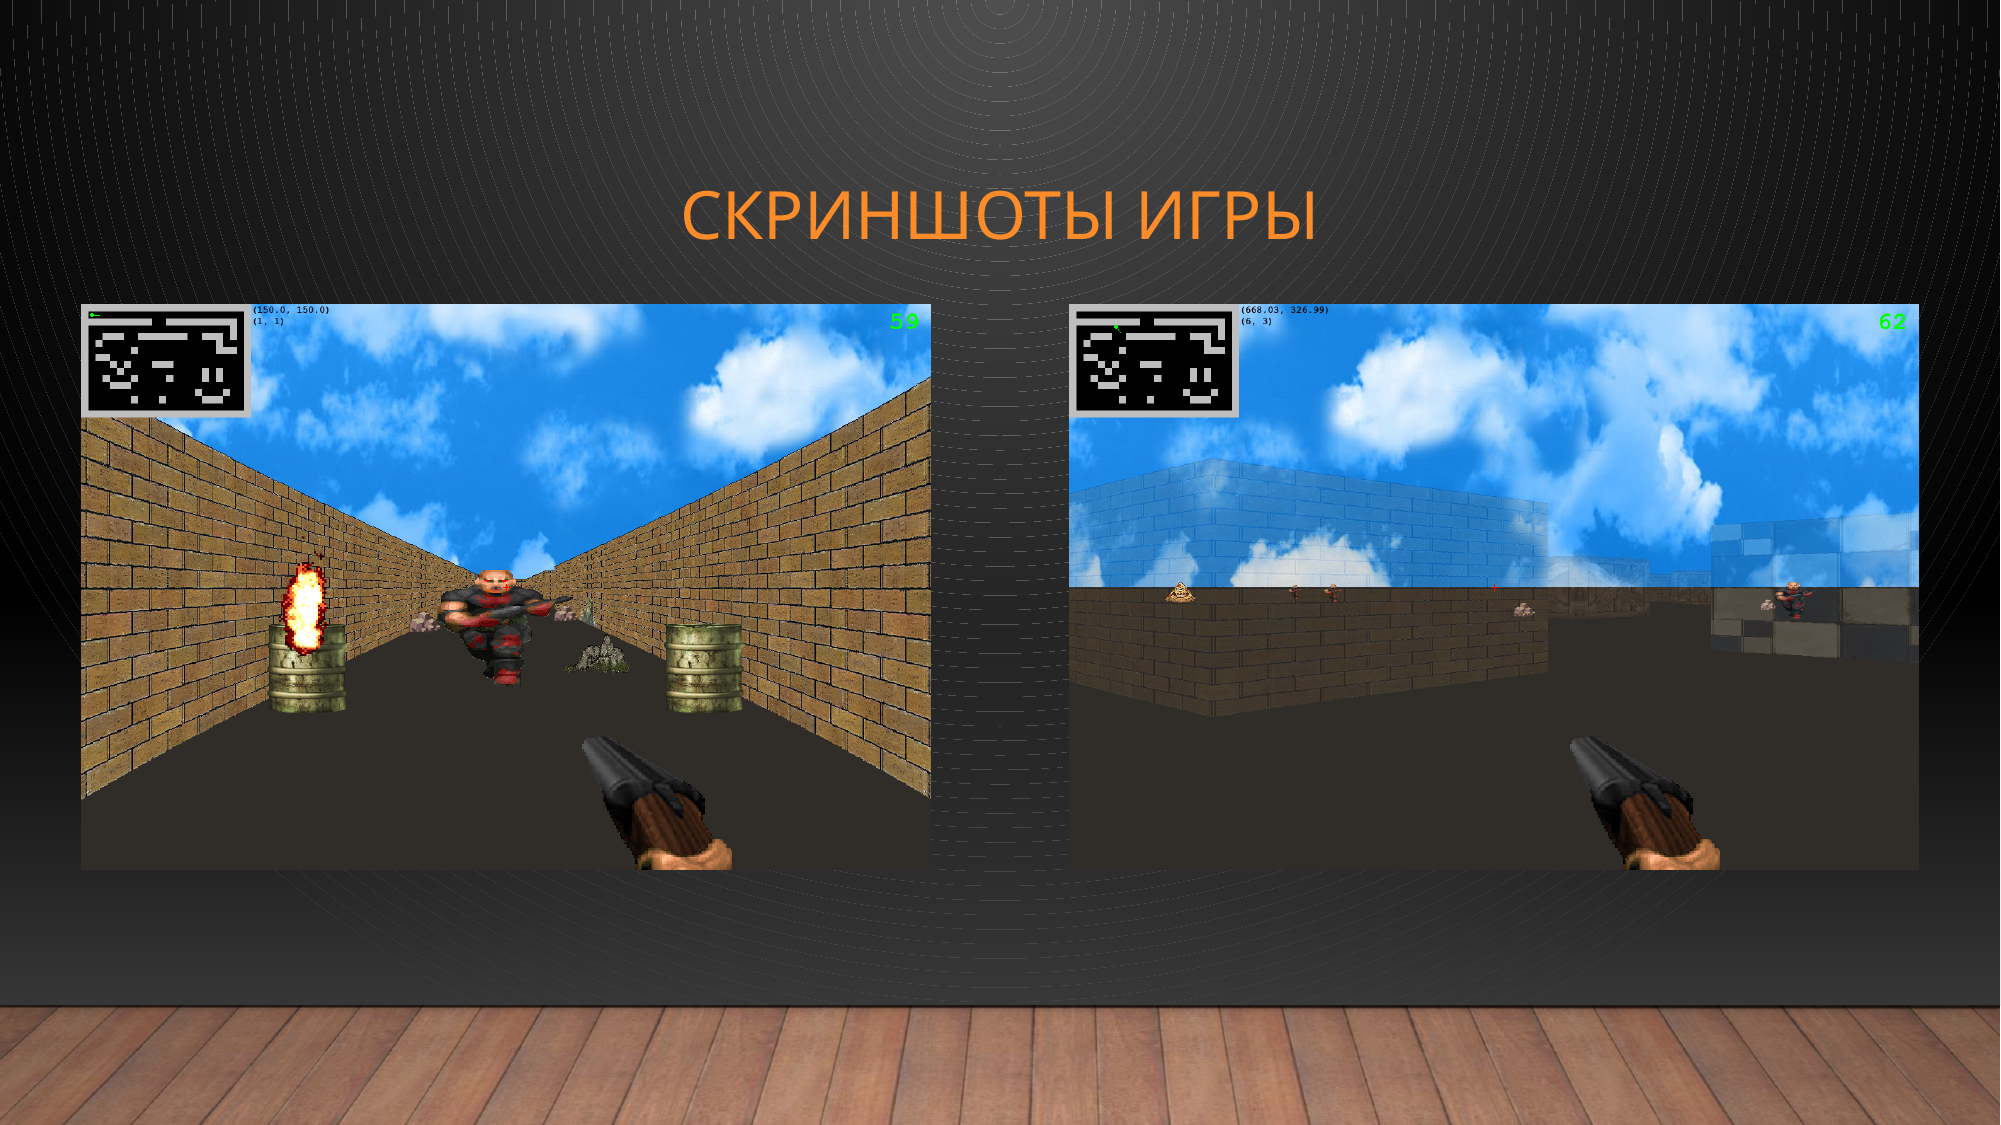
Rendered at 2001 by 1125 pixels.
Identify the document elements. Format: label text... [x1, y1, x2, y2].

title Скриншоты игры [238, 131, 1763, 305]
picture [0, 1005, 2000, 1125]
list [81, 303, 931, 871]
picture [1069, 303, 1919, 871]
